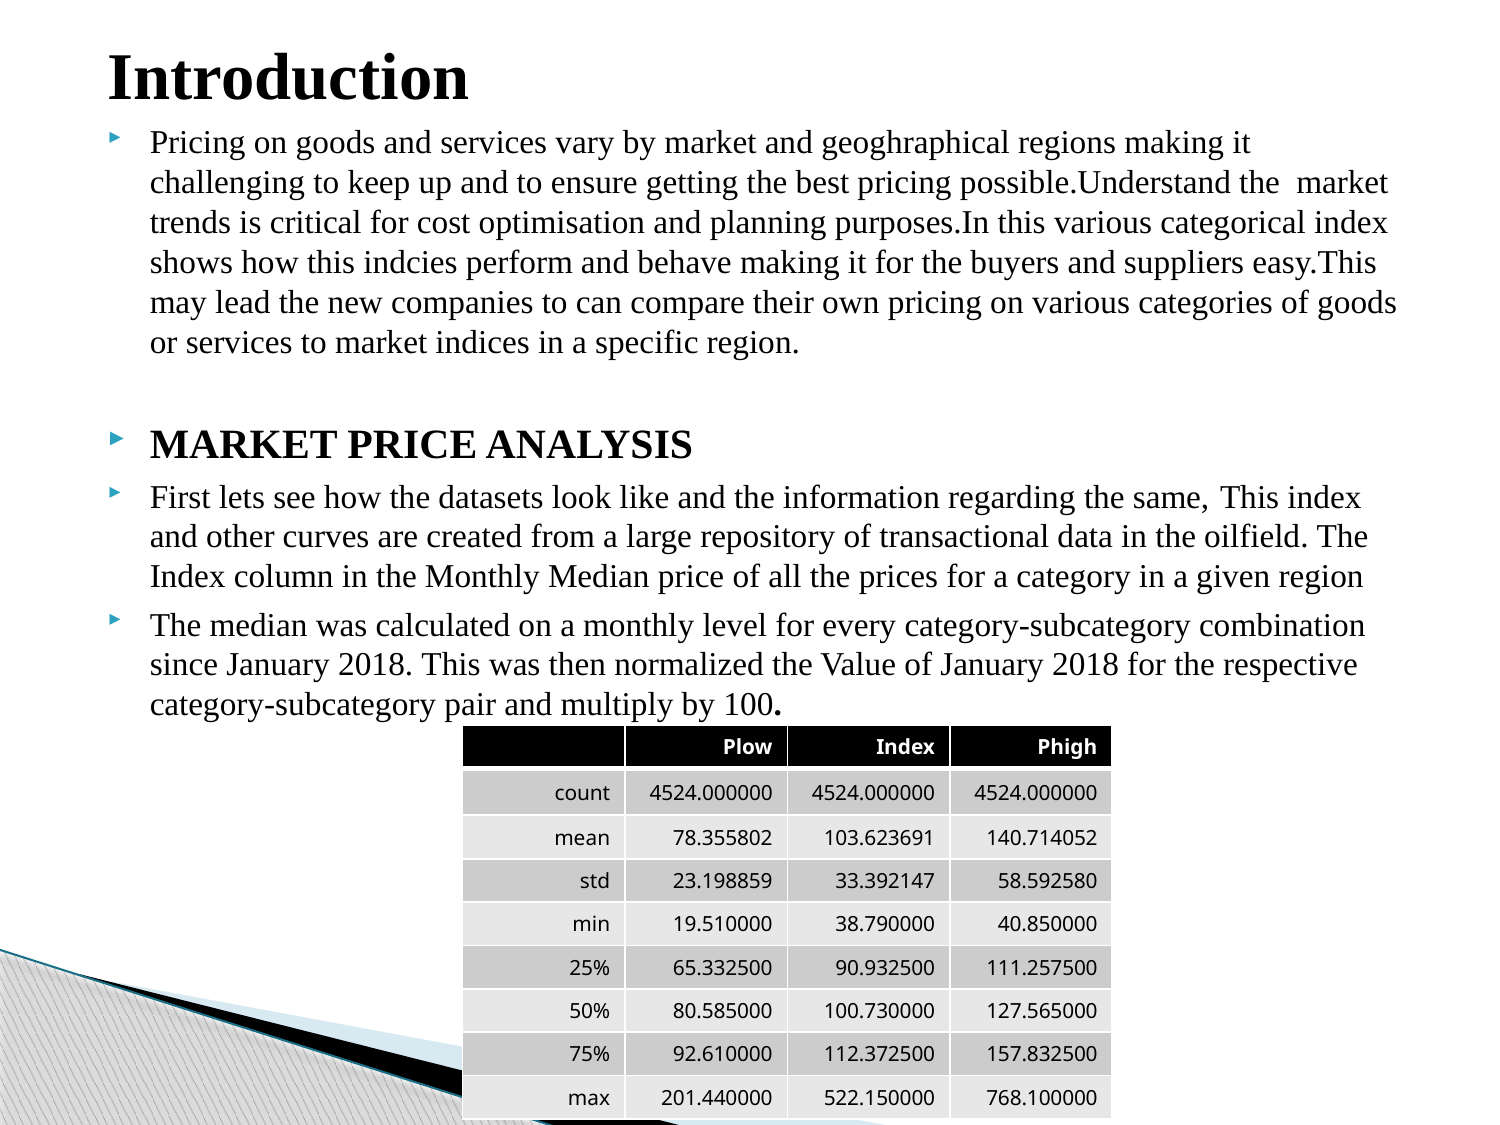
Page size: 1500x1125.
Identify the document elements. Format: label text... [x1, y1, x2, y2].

table_cell min [463, 903, 624, 945]
table_cell 112.372500 [788, 1033, 949, 1075]
table_cell 90.932500 [788, 946, 949, 988]
table_cell mean [463, 816, 624, 858]
table_cell 100.730000 [788, 990, 949, 1031]
table_header Plow [626, 726, 787, 766]
table_cell 25% [463, 946, 624, 988]
table_header Phigh [951, 726, 1111, 766]
table_header Index [788, 726, 949, 766]
table_cell std [463, 860, 624, 901]
table_cell 157.832500 [951, 1033, 1111, 1075]
table_header [463, 726, 624, 766]
table_cell max [463, 1076, 624, 1118]
table_cell 4524.000000 [626, 771, 787, 814]
table_cell 92.610000 [626, 1033, 787, 1075]
table_cell 65.332500 [626, 946, 787, 988]
table_cell 201.440000 [626, 1076, 787, 1118]
table_cell 4524.000000 [951, 771, 1111, 814]
table_cell 111.257500 [951, 946, 1111, 988]
table_cell 75% [463, 1033, 624, 1075]
table_cell 58.592580 [951, 860, 1111, 901]
table_cell 23.198859 [626, 860, 787, 901]
table_cell 768.100000 [951, 1076, 1111, 1118]
table_cell 33.392147 [788, 860, 949, 901]
table_cell 80.585000 [626, 990, 787, 1031]
table_cell 50% [463, 990, 624, 1031]
table_cell 140.714052 [951, 816, 1111, 858]
table_cell 127.565000 [951, 990, 1111, 1031]
table_cell 4524.000000 [788, 771, 949, 814]
table_cell count [463, 771, 624, 814]
table_cell 19.510000 [626, 903, 787, 945]
table_cell 522.150000 [788, 1076, 949, 1118]
table_cell 103.623691 [788, 816, 949, 858]
table_cell 40.850000 [951, 903, 1111, 945]
table_cell 38.790000 [788, 903, 949, 945]
table_cell 78.355802 [626, 816, 787, 858]
list Introduction Pricing on goods and services vary by market and geoghraphical regions making it challenging to keep up and to ensure getting the best pricing possible.Understand the market trends is critical for cost optimisation and planning purposes.In this various categorical index shows how this indcies perform and behave making it for the buyers and suppliers easy.This may lead the new companies to can compare their own pricing on various categories of goods or services to market indices in a specific region. MARKET PRICE ANALYSIS First lets see how the datasets look like and the information regarding the same, This index and other curves are created from a large repository of transactional data in the oilfield. The Index column in the Monthly Median price of all the prices for a category in a given region The median was calculated on a monthly level for every category-subcategory combination since January 2018. This was then normalized the Value of January 2018 for the respective category-subcategory pair and multiply by 100. [75, 24, 1425, 1005]
